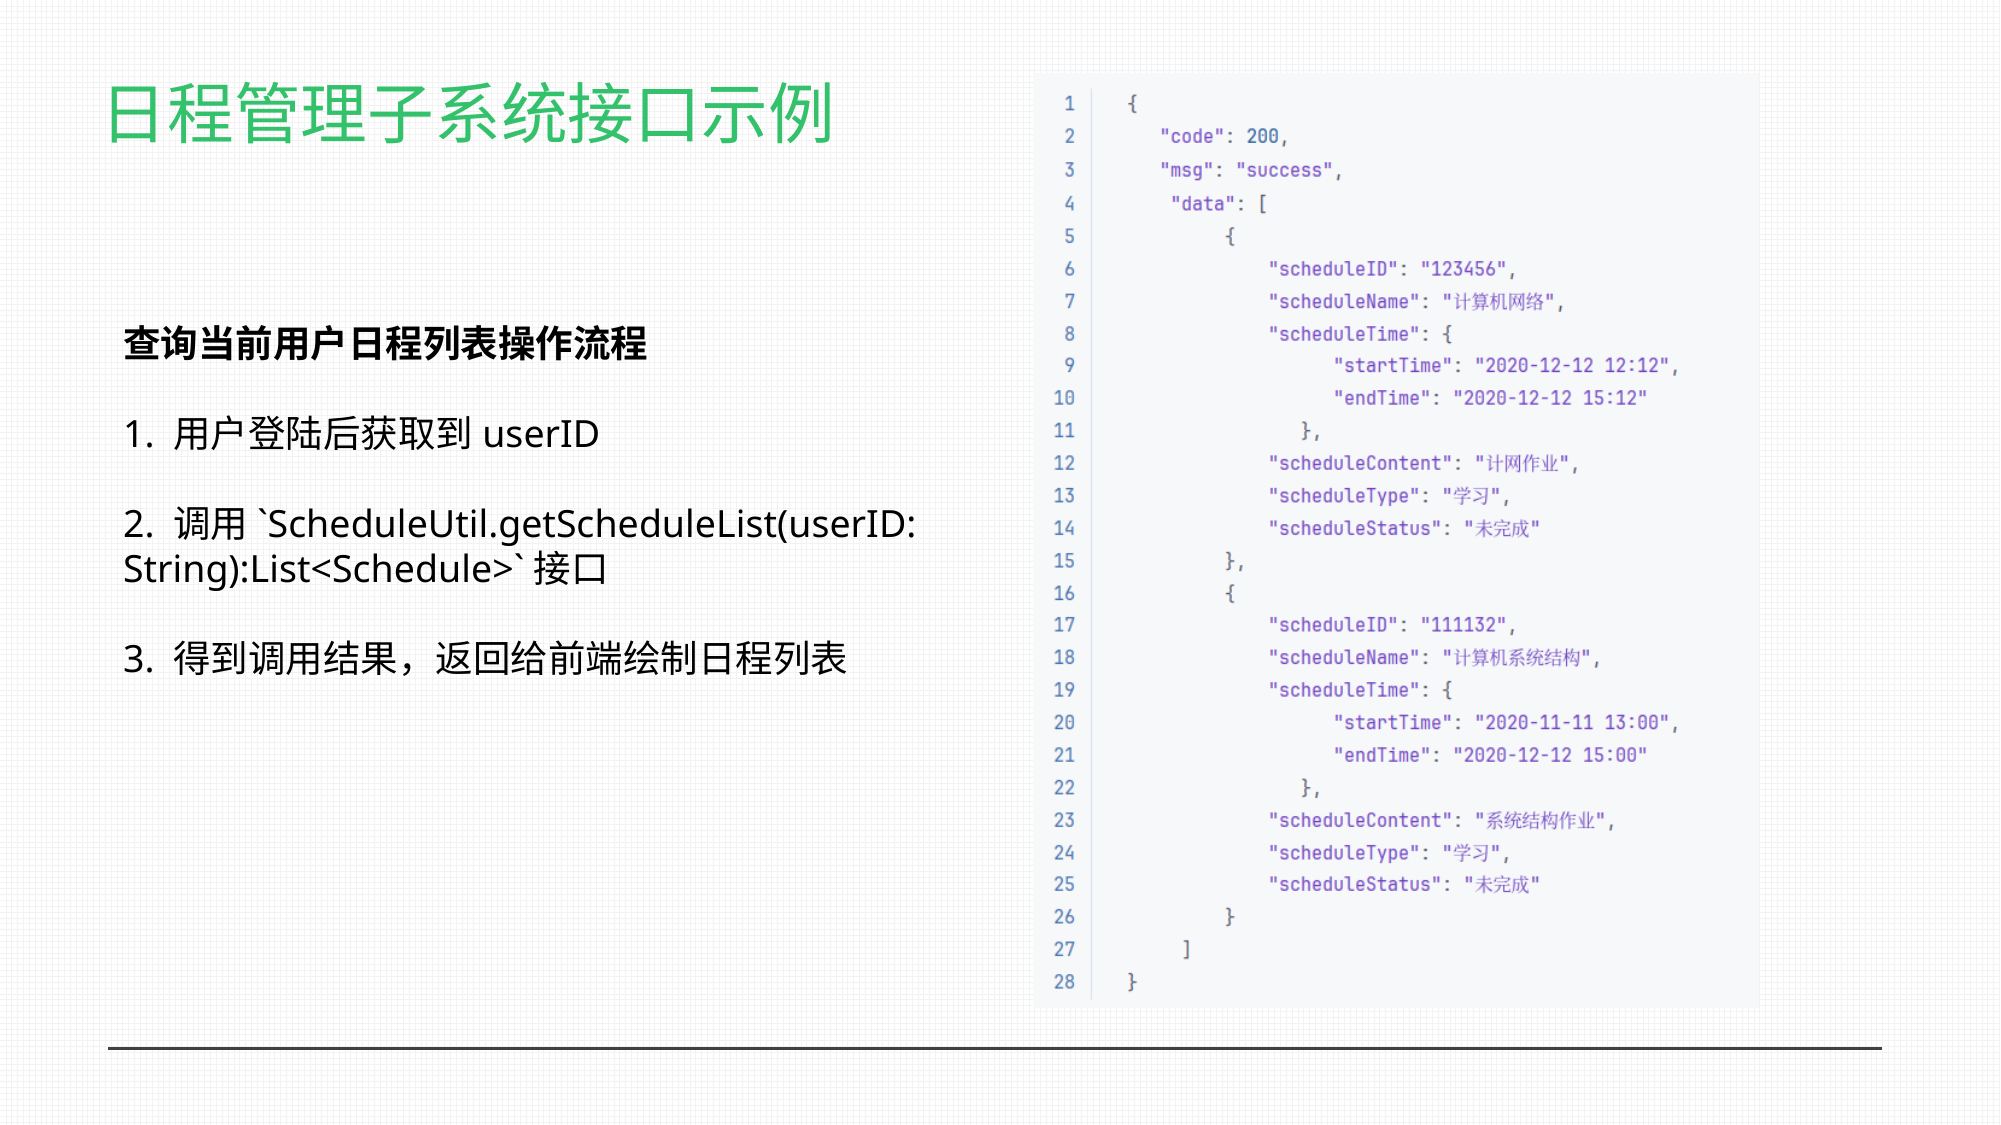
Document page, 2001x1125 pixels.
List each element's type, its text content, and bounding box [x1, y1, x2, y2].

picture [1033, 73, 1759, 1008]
text_box 查询当前用户日程列表操作流程 1. 用户登陆后获取到userID 2. 调用`ScheduleUtil.getScheduleList(userID: String):List<Schedule>`接口 3. 得到调用结果，返回给前端绘制日程列表 [108, 312, 950, 688]
text_box 日程管理子系统接口示例 [85, 64, 984, 160]
